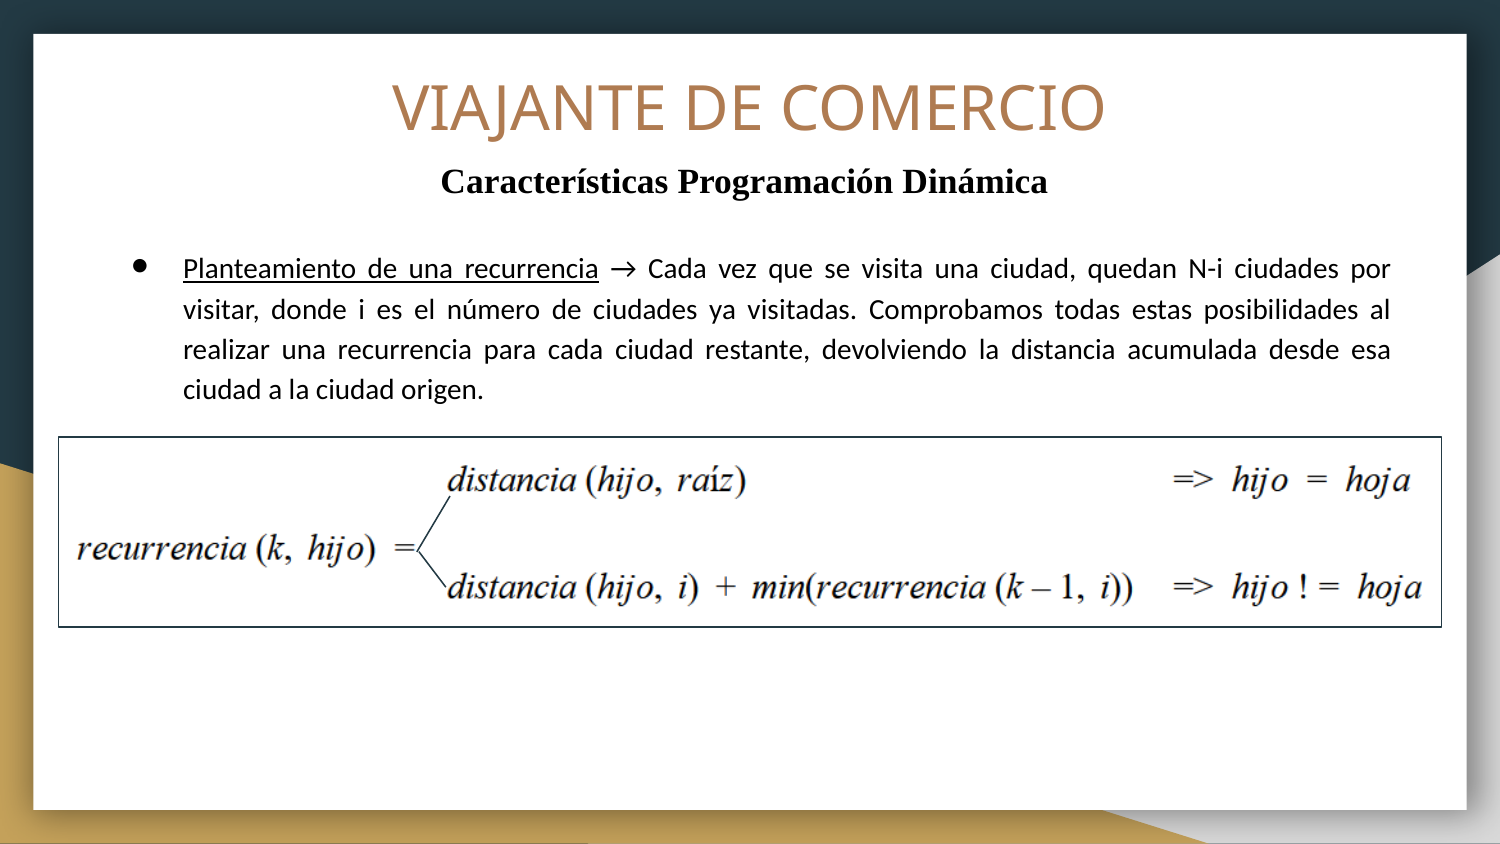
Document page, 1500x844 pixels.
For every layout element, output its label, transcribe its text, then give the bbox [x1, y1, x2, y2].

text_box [416, 495, 451, 553]
picture [58, 437, 1442, 627]
title VIAJANTE DE COMERCIO [294, 52, 1206, 144]
text_box Características Programación Dinámica [425, 143, 1075, 220]
text_box Planteamiento de una recurrencia → Cada vez que se visita una ciudad, quedan N-i ciudades por visitar, donde i es el número de ciudades ya visitadas. Comprobamos todas estas posibilidades al realizar una recurrencia para cada ciudad restante, devolviendo la distancia acumulada desde esa ciudad a la ciudad origen. [93, 229, 1407, 400]
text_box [418, 551, 447, 588]
